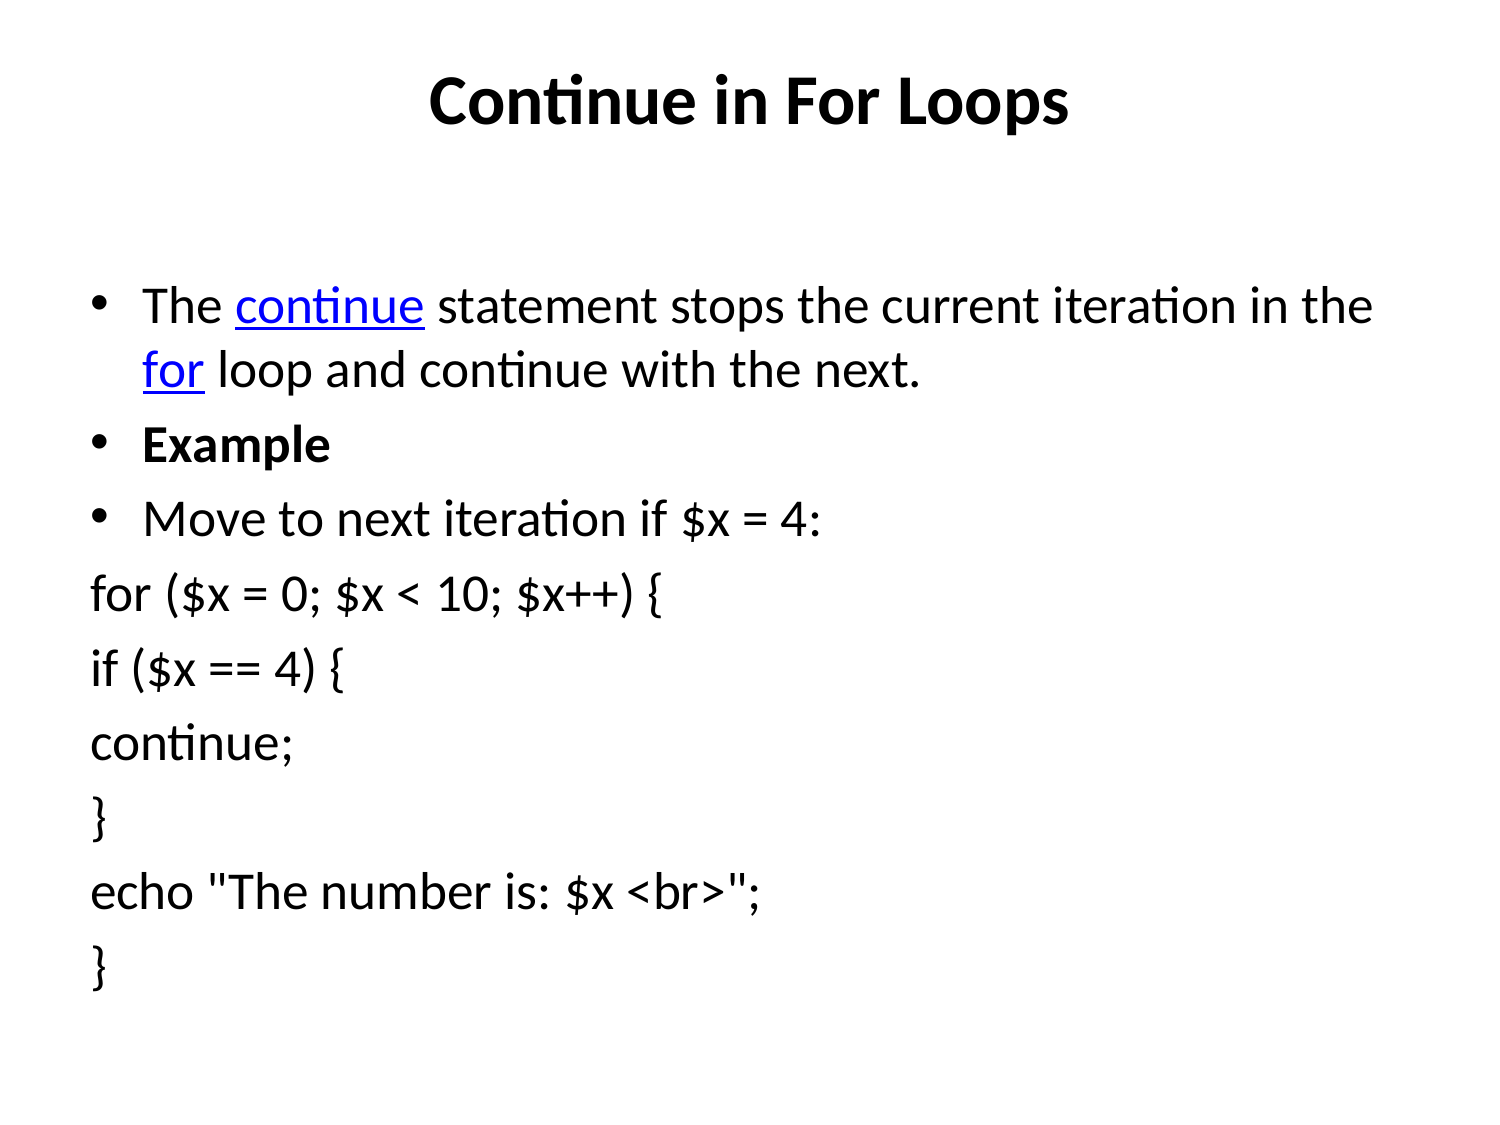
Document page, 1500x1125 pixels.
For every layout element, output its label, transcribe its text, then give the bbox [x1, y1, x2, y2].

title Continue in For Loops [75, 45, 1425, 233]
list The continue statement stops the current iteration in the for loop and continue with the next. Example Move to next iteration if $x = 4: for ($x = 0; $x < 10; $x++) { if ($x == 4) { continue; } echo "The number is: $x <br>"; } [75, 262, 1425, 1005]
